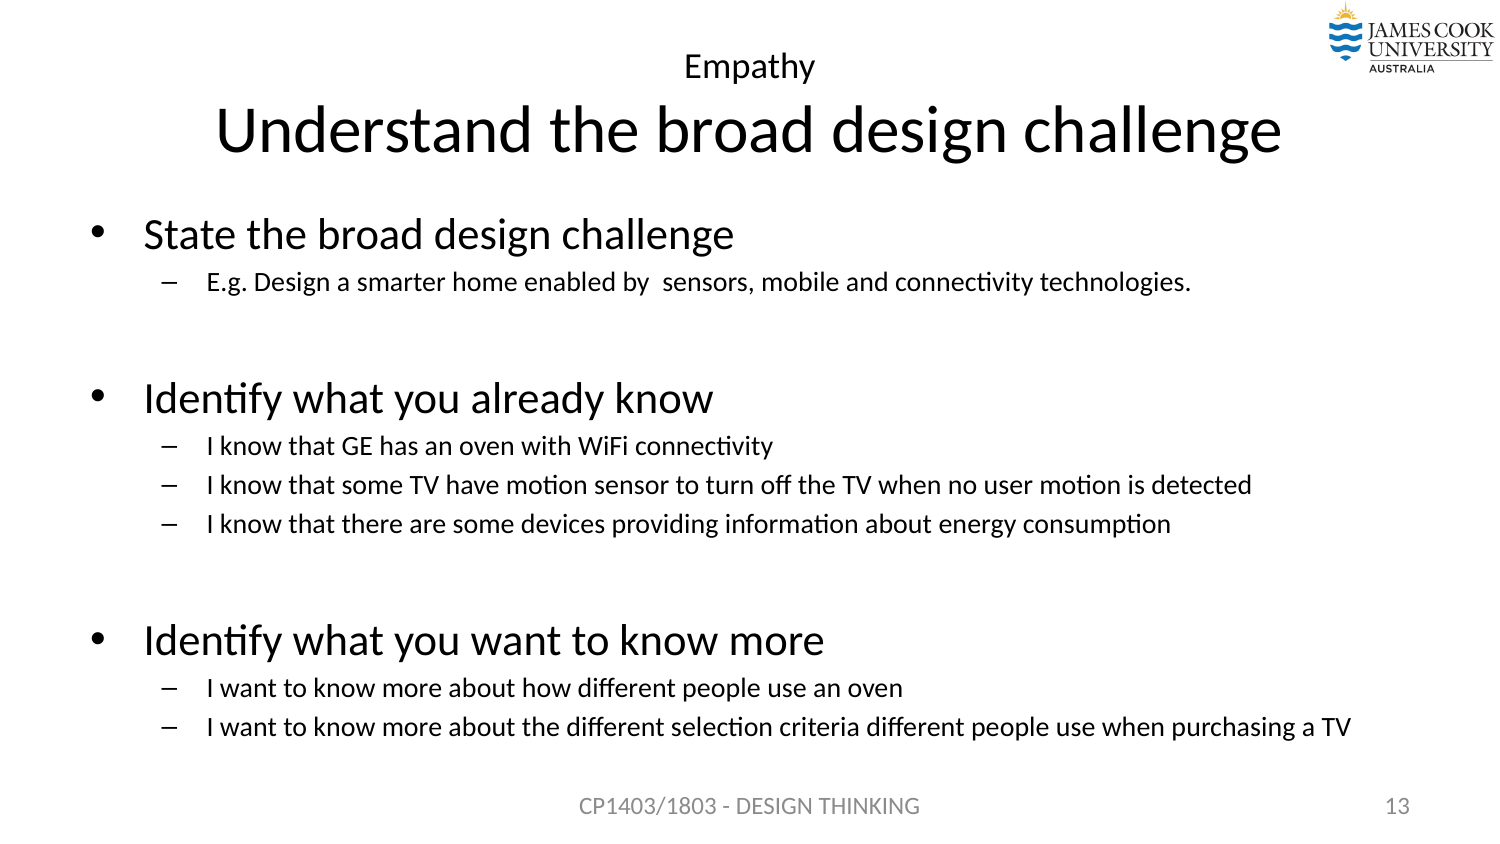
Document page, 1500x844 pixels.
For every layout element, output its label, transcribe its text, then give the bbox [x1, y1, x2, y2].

title Empathy Understand the broad design challenge [75, 33, 1425, 175]
slide_number 13 [1074, 782, 1425, 827]
picture [1324, 0, 1496, 78]
footer CP1403/1803 - DESIGN THINKING [512, 782, 988, 827]
list State the broad design challenge E.g. Design a smarter home enabled by sensors, mobile and connectivity technologies. Identify what you already know I know that GE has an oven with WiFi connectivity I know that some TV have motion sensor to turn off the TV when no user motion is detected I know that there are some devices providing information about energy consumption Identify what you want to know more I want to know more about how different people use an oven I want to know more about the different selection criteria different people use when purchasing a TV [75, 196, 1425, 754]
